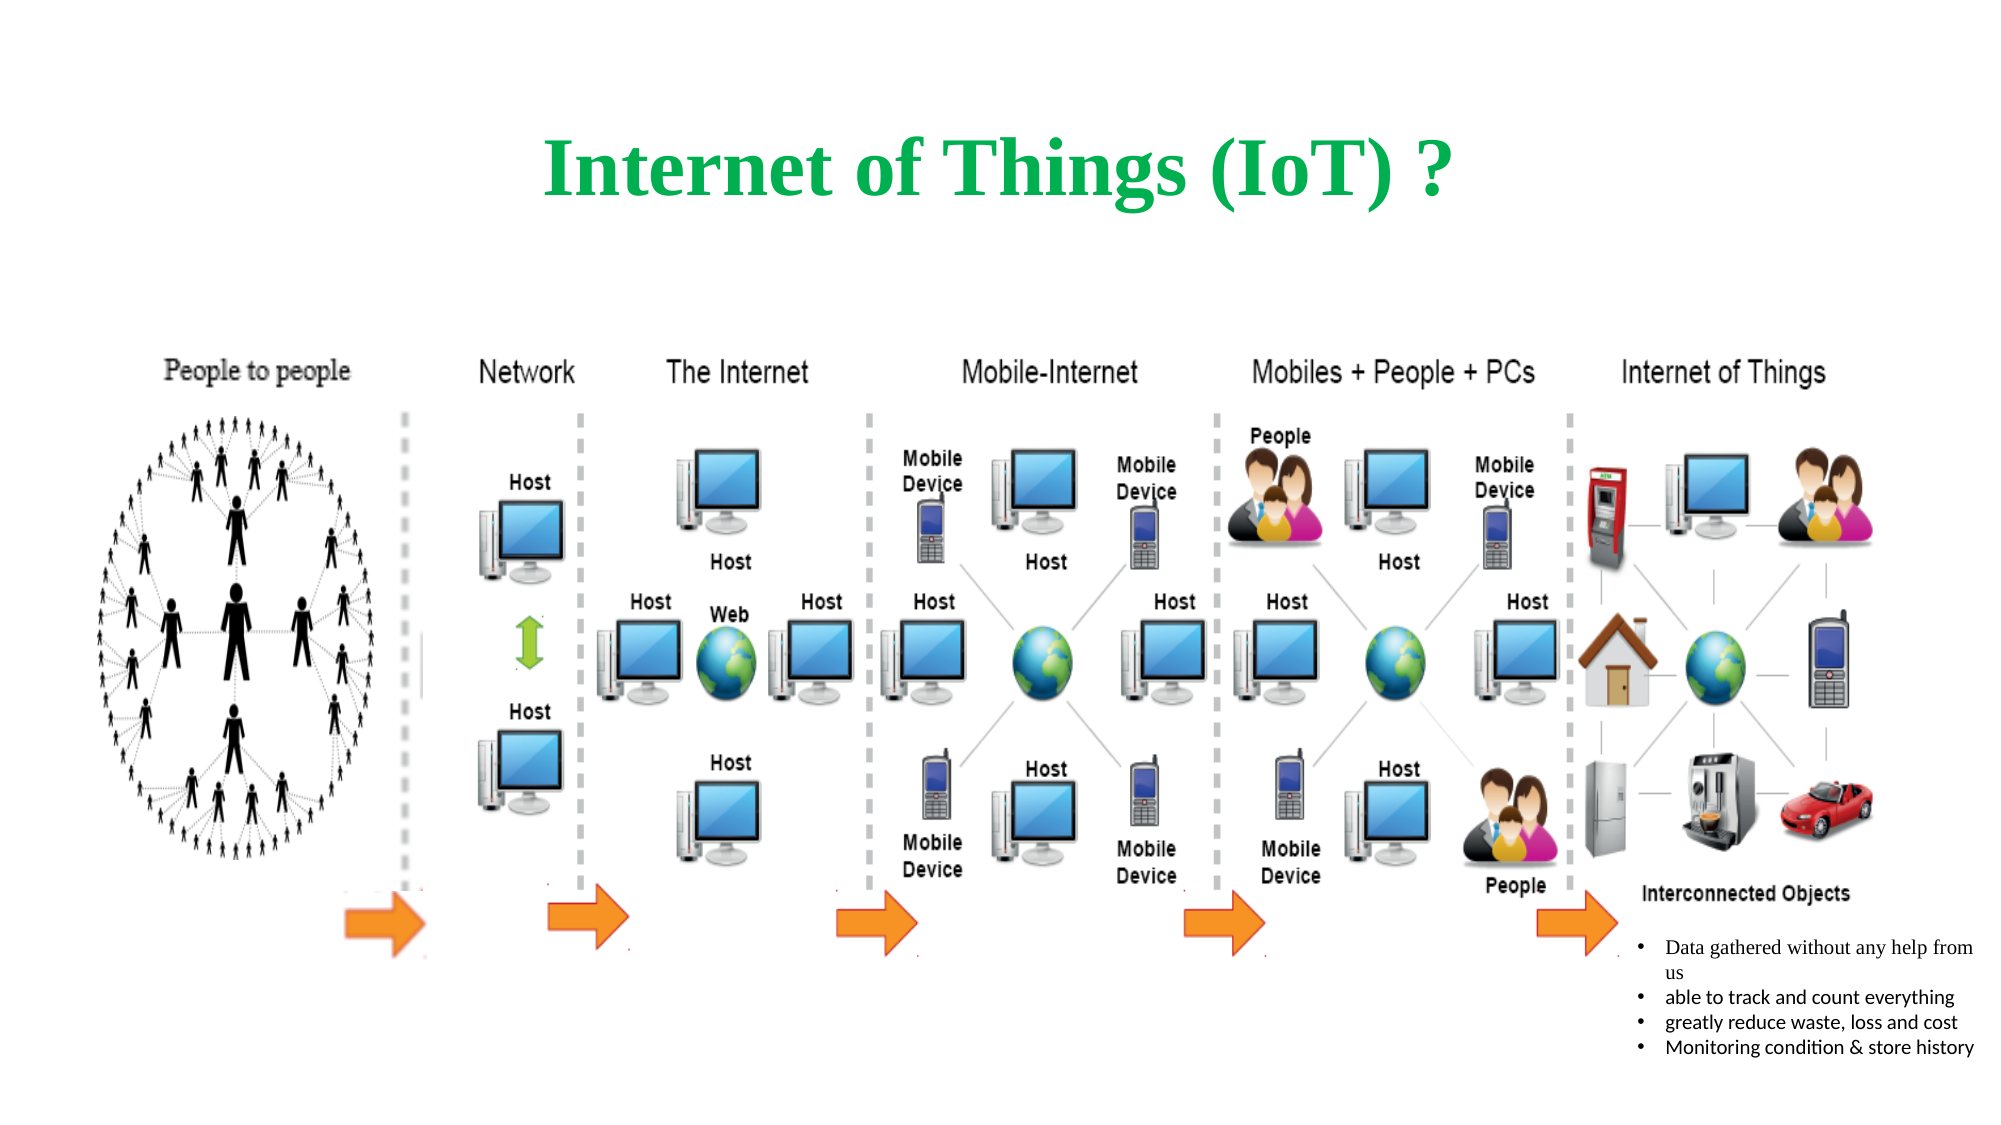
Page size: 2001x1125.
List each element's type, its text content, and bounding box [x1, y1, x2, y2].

text_box Data gathered without any help from us able to track and count everything greatly reduce waste, loss and cost Monitoring condition & store history [1622, 926, 2000, 1091]
picture [336, 318, 1893, 987]
title Internet of Things (IoT) ? [137, 59, 1863, 278]
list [97, 416, 374, 860]
picture [162, 345, 358, 395]
